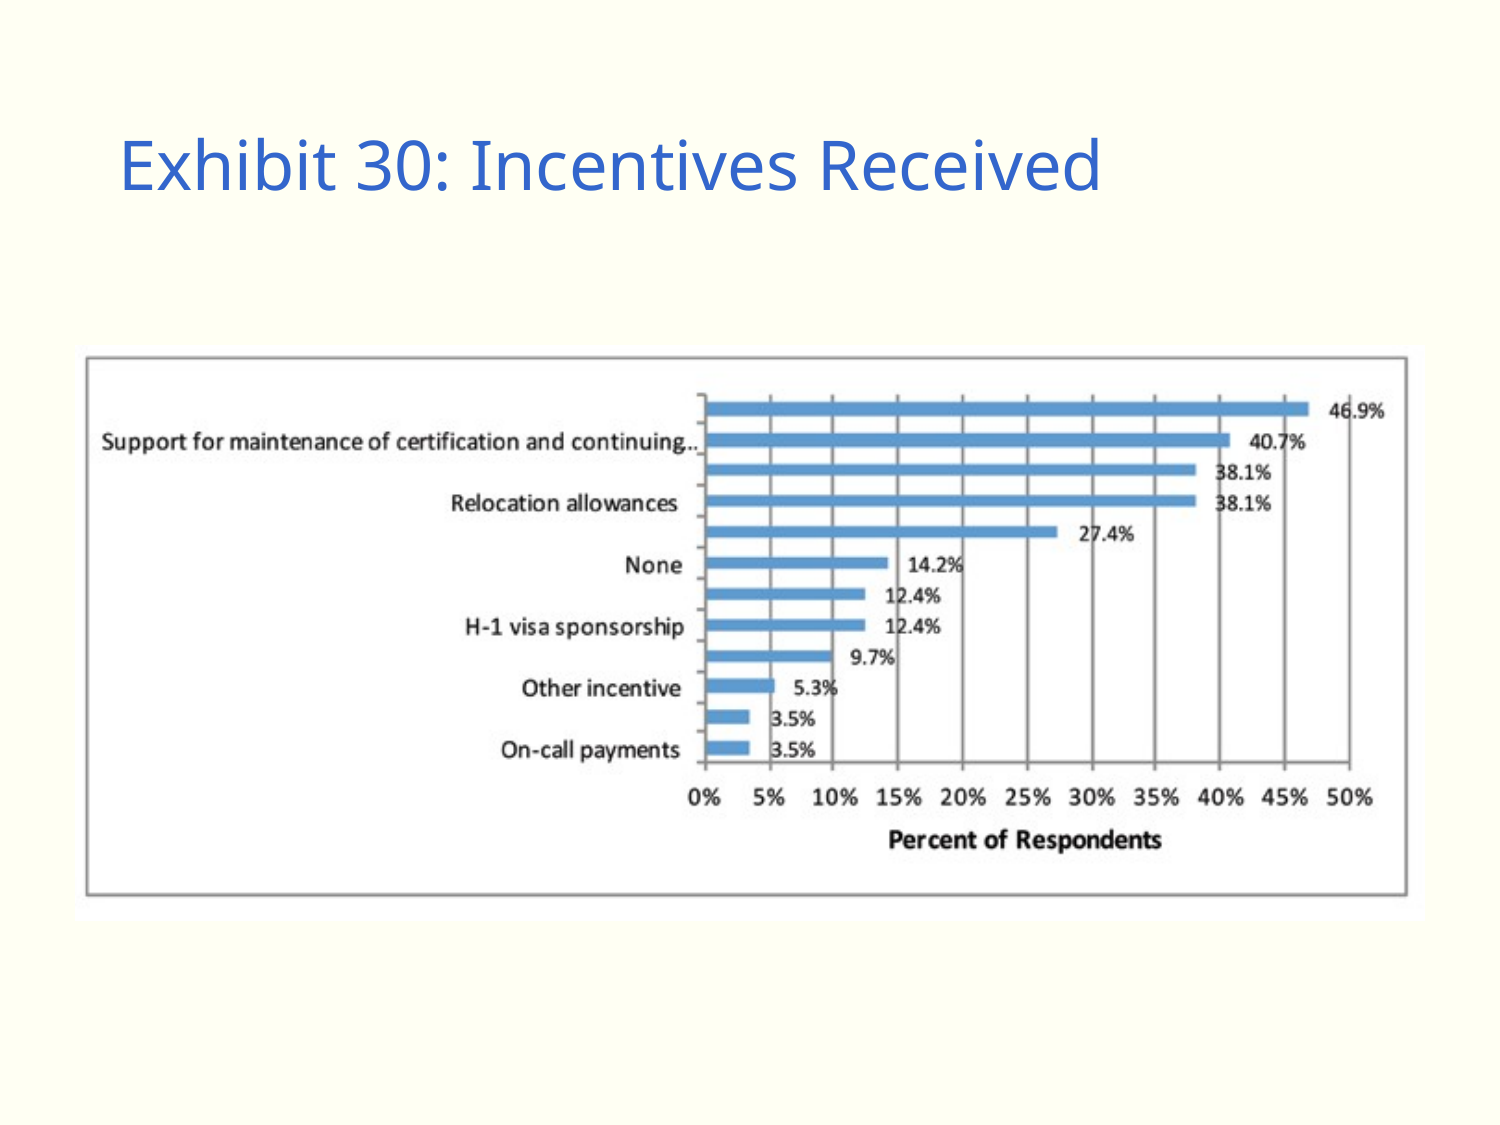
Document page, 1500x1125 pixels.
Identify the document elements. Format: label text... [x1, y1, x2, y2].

picture [74, 345, 1425, 921]
title Exhibit 30: Incentives Received [103, 59, 1397, 278]
